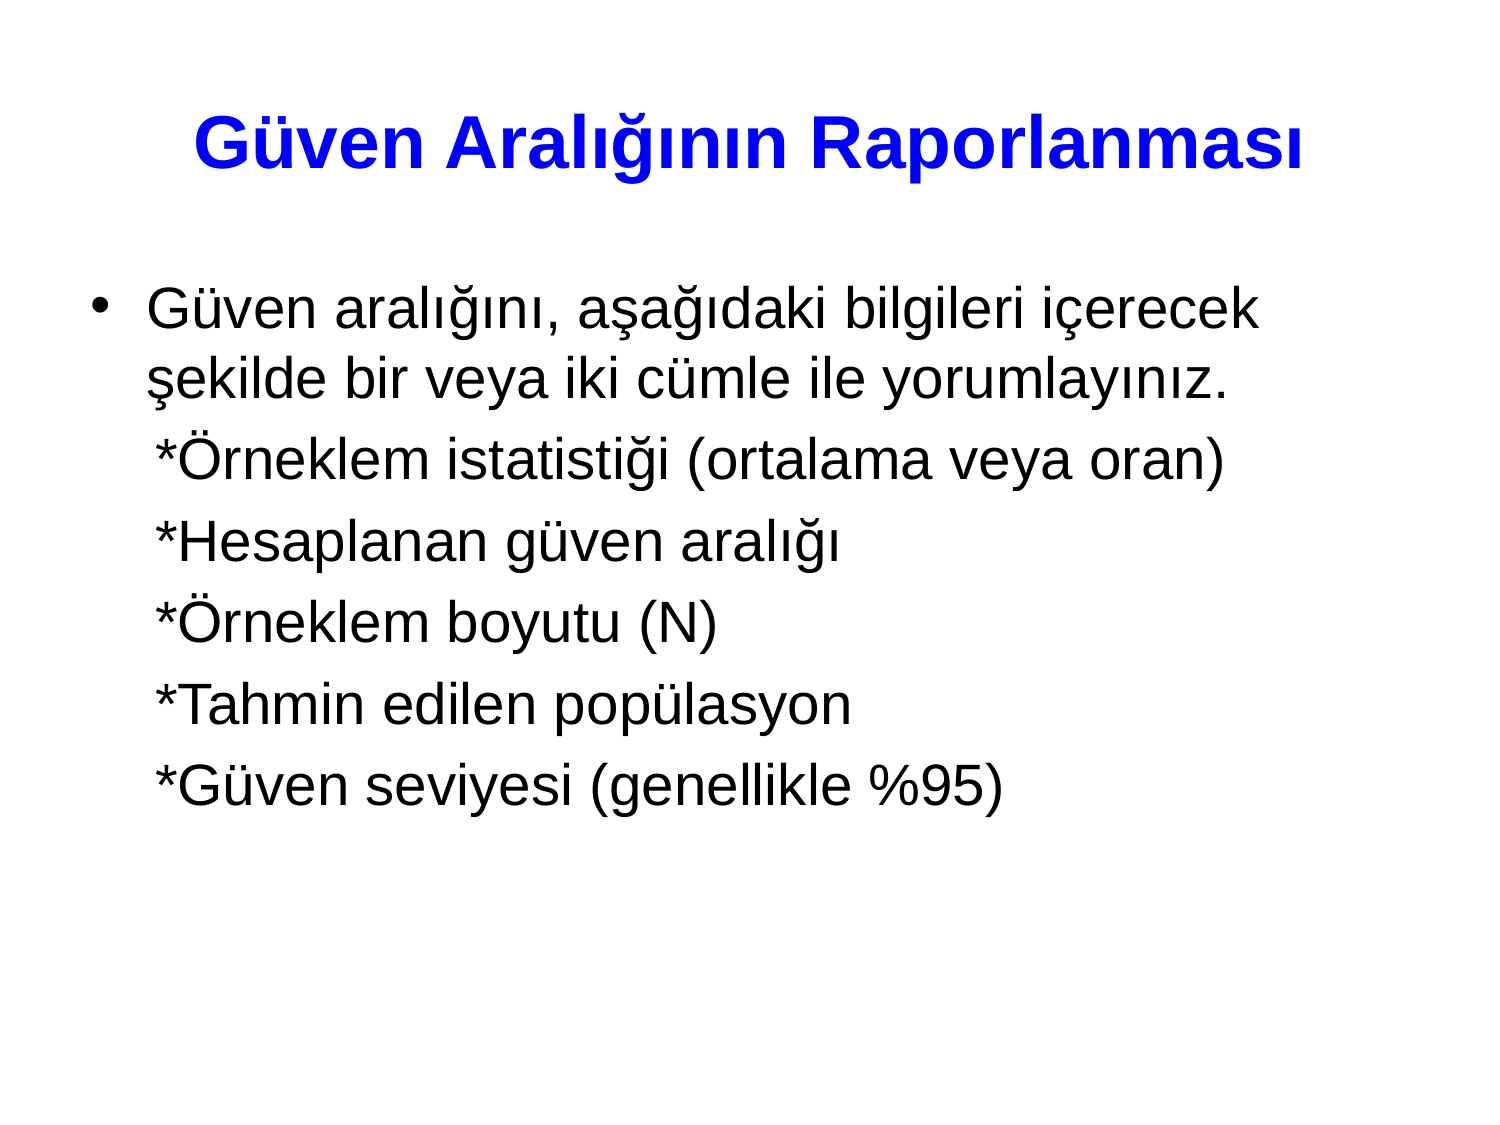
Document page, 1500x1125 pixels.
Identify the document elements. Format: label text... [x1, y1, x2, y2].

title Güven Aralığının Raporlanması [75, 45, 1425, 233]
list Güven aralığını, aşağıdaki bilgileri içerecek şekilde bir veya iki cümle ile yorumlayınız. *Örneklem istatistiği (ortalama veya oran) *Hesaplanan güven aralığı *Örneklem boyutu (N) *Tahmin edilen popülasyon *Güven seviyesi (genellikle %95) [75, 262, 1425, 1005]
